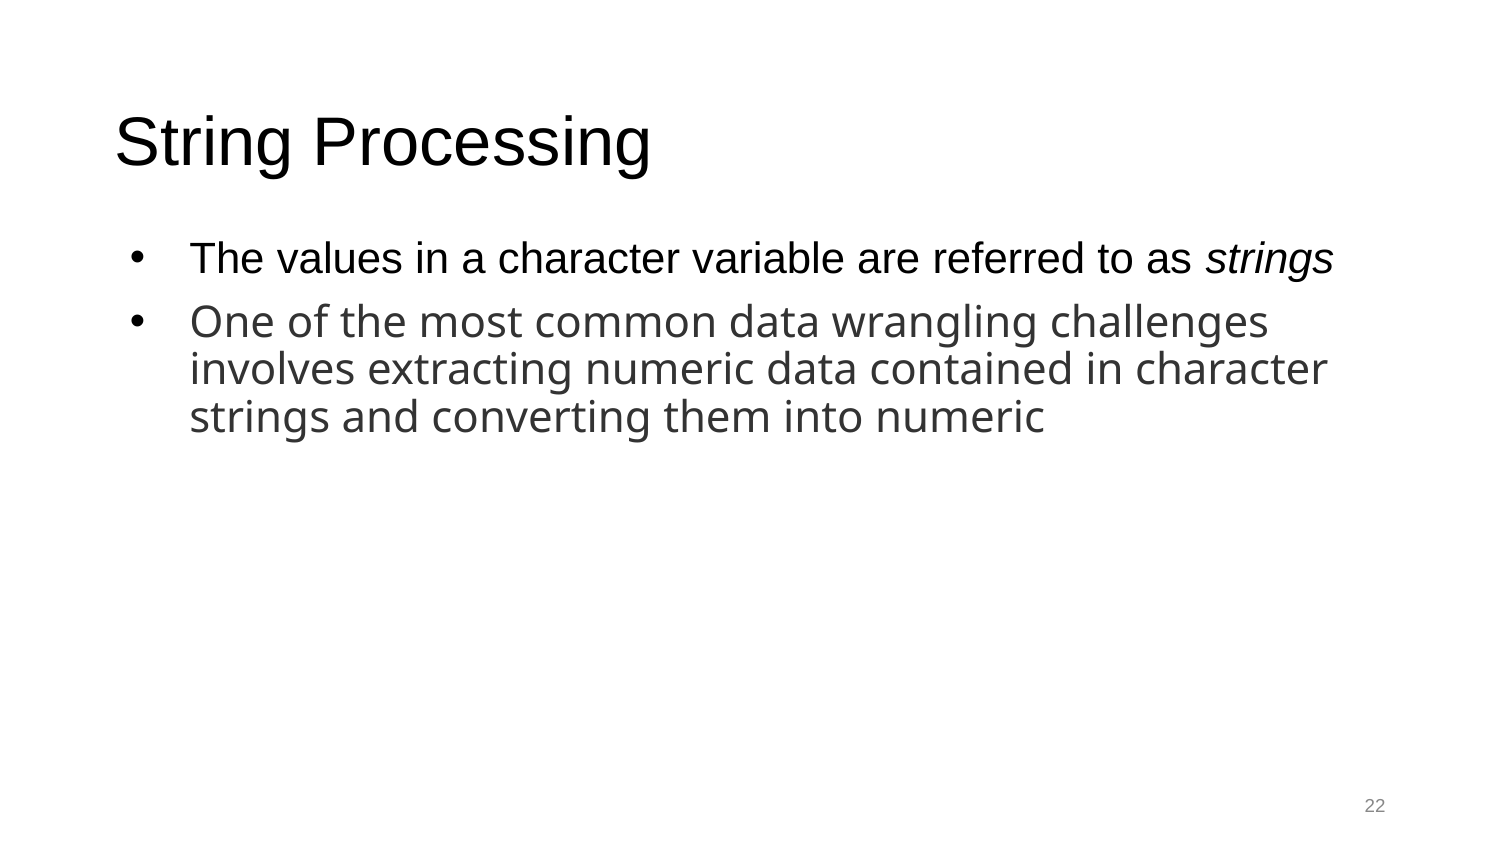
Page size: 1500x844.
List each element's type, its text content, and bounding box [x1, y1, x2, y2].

list The values in a character variable are referred to as strings One of the most common data wrangling challenges involves extracting numeric data contained in character strings and converting them into numeric [103, 224, 1455, 760]
slide_number 22 [1059, 782, 1397, 827]
title String Processing [103, 61, 1397, 224]
